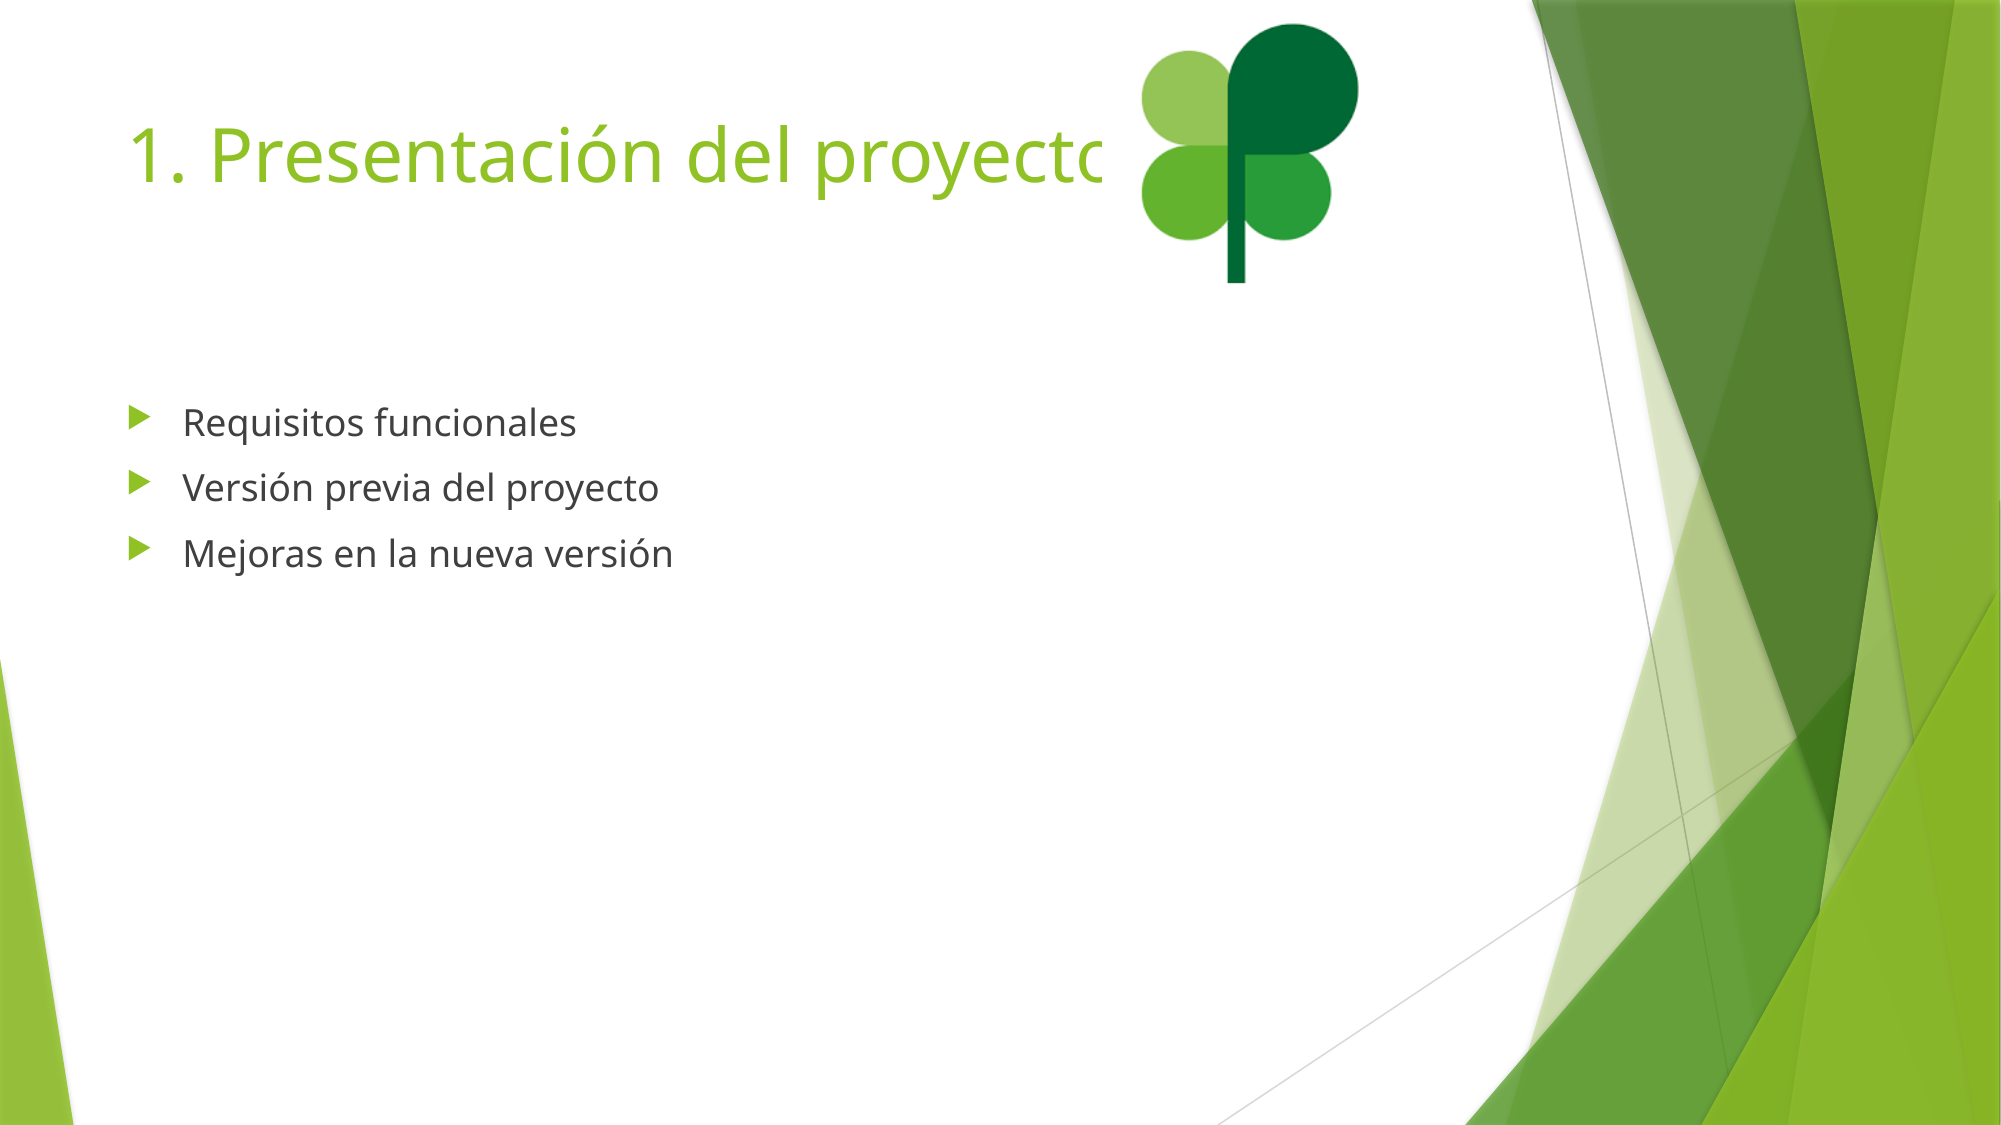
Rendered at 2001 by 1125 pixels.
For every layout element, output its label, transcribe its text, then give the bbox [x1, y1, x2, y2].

picture [1101, 0, 1395, 292]
list Requisitos funcionales Versión previa del proyecto Mejoras en la nueva versión [111, 391, 1522, 1028]
title 1. Presentación del proyecto [111, 99, 1522, 317]
